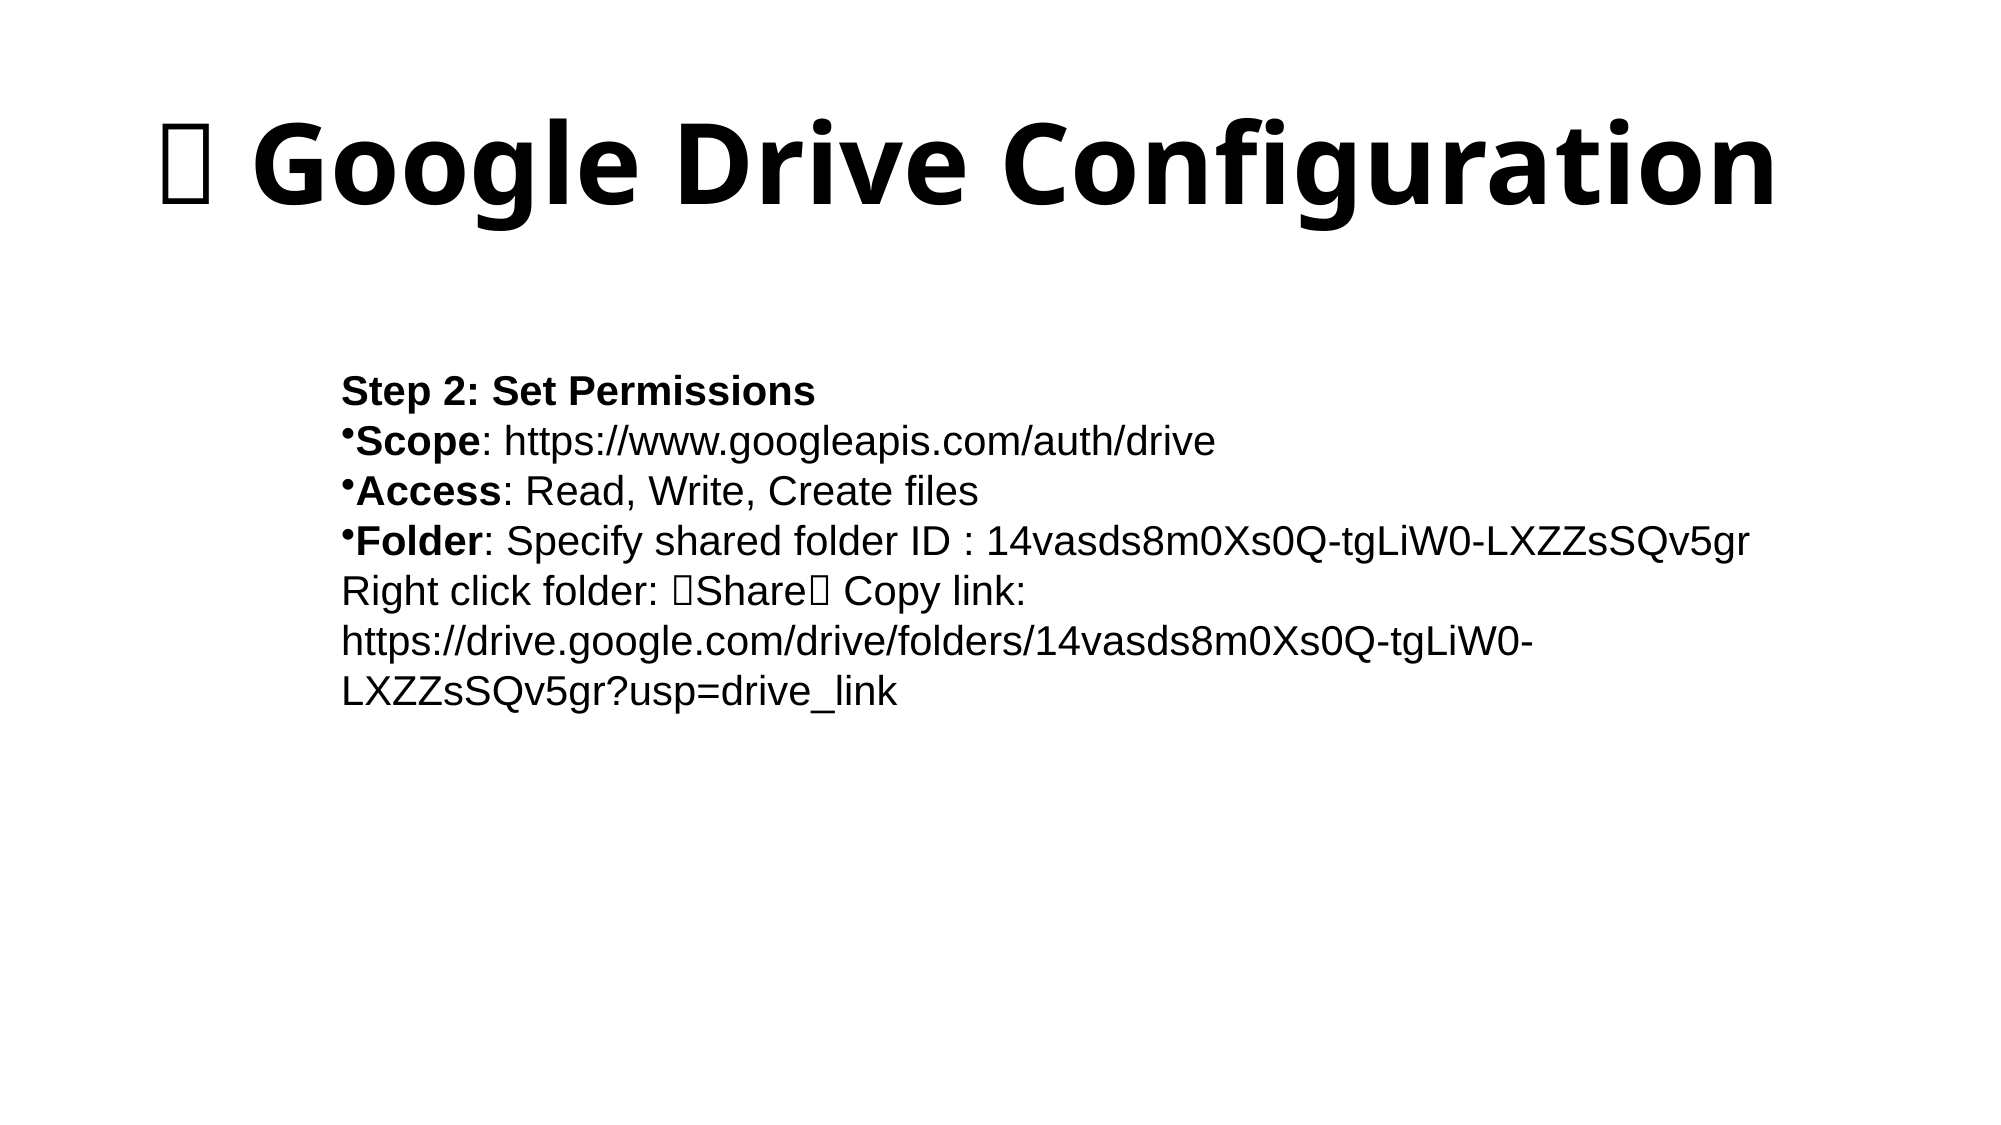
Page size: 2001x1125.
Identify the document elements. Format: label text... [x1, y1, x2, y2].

list Step 2: Set Permissions Scope: https://www.googleapis.com/auth/drive Access: Read, Write, Create files Folder: Specify shared folder ID : 14vasds8m0Xs0Q-tgLiW0-LXZZsSQv5gr Right click folder: Share Copy link: https://drive.google.com/drive/folders/14vasds8m0Xs0Q-tgLiW0-LXZZsSQv5gr?usp=drive_link [325, 237, 1804, 891]
title 🔧 Google Drive Configuration [137, 59, 1863, 278]
